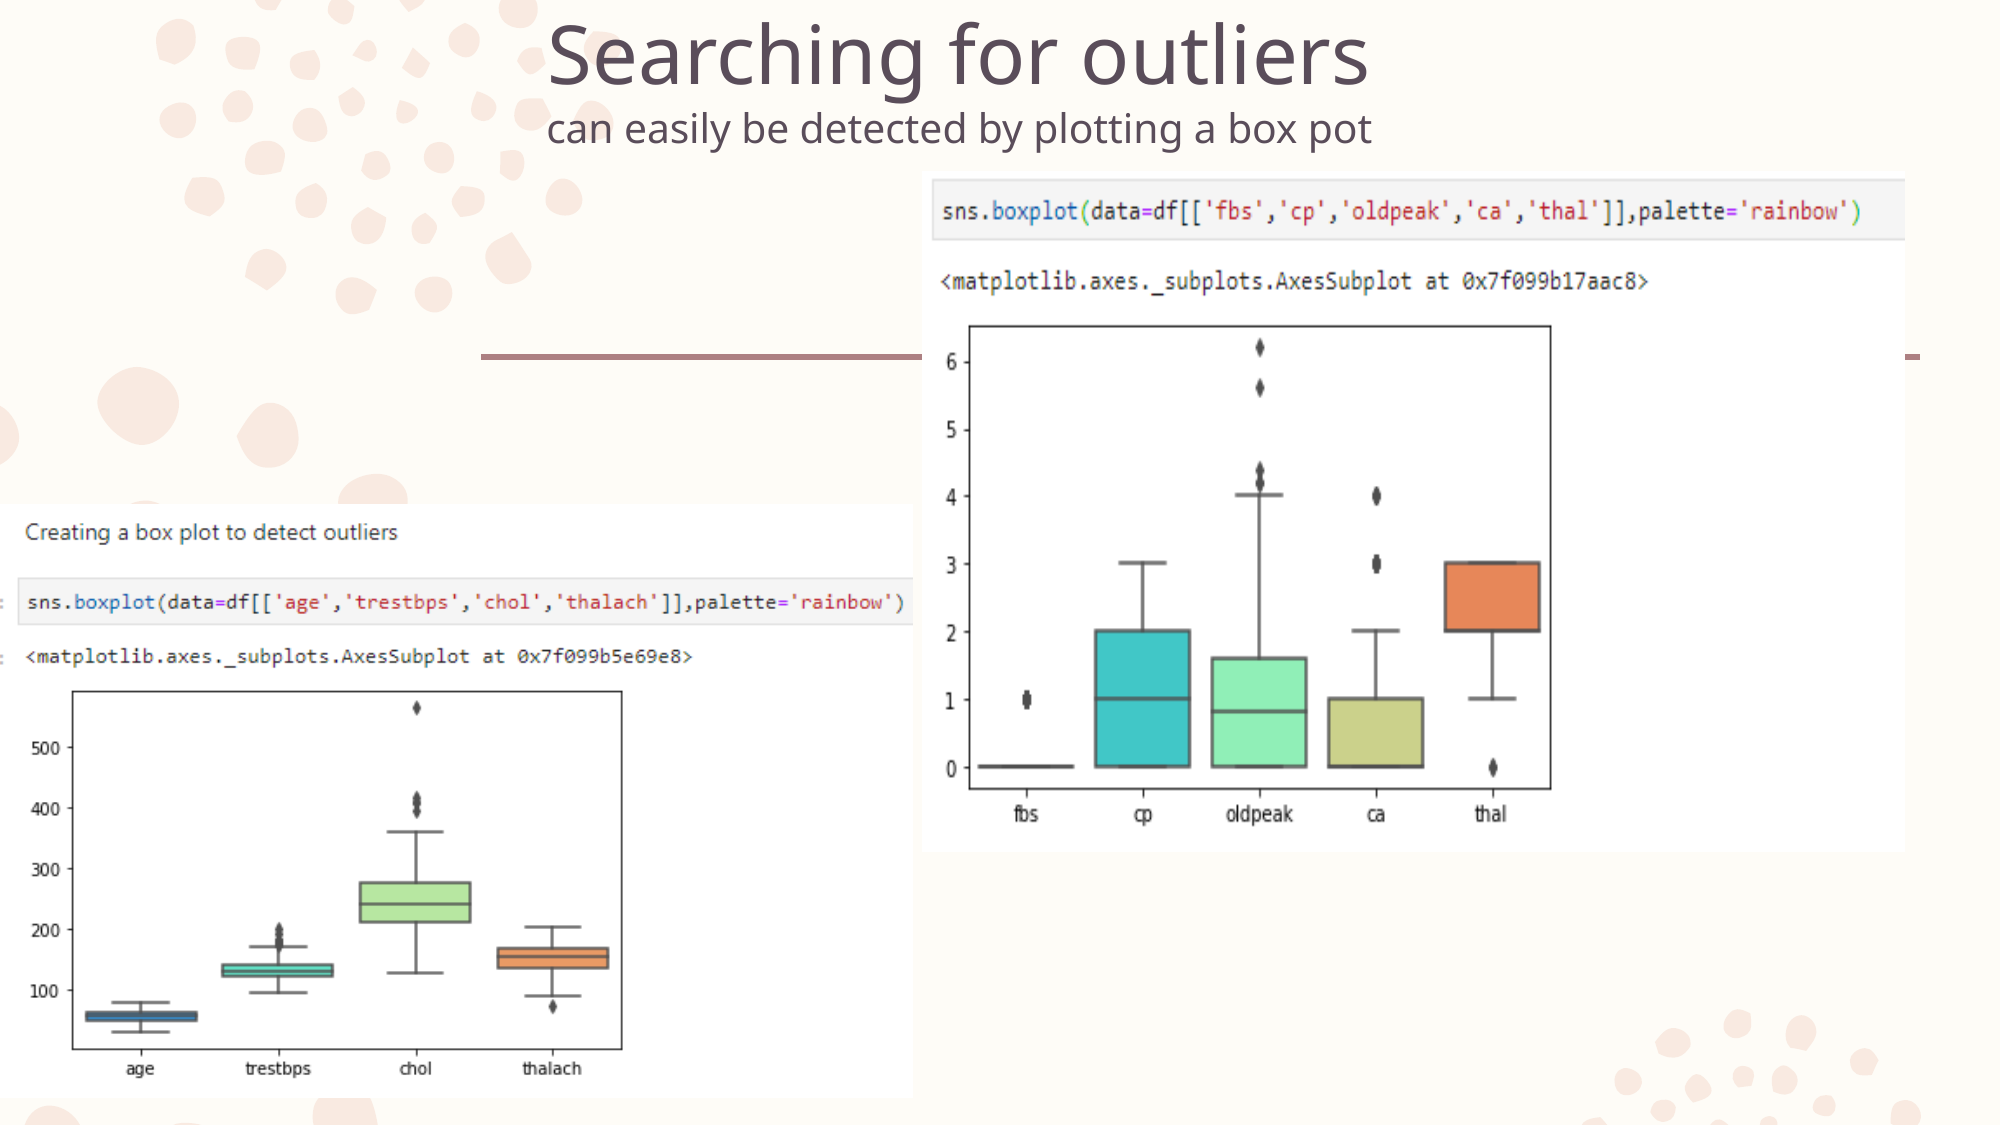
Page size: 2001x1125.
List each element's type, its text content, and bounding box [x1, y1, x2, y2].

title Searching for outliers can easily be detected by plotting a box pot [0, 0, 1920, 210]
picture [0, 504, 913, 1099]
picture [922, 171, 1905, 852]
